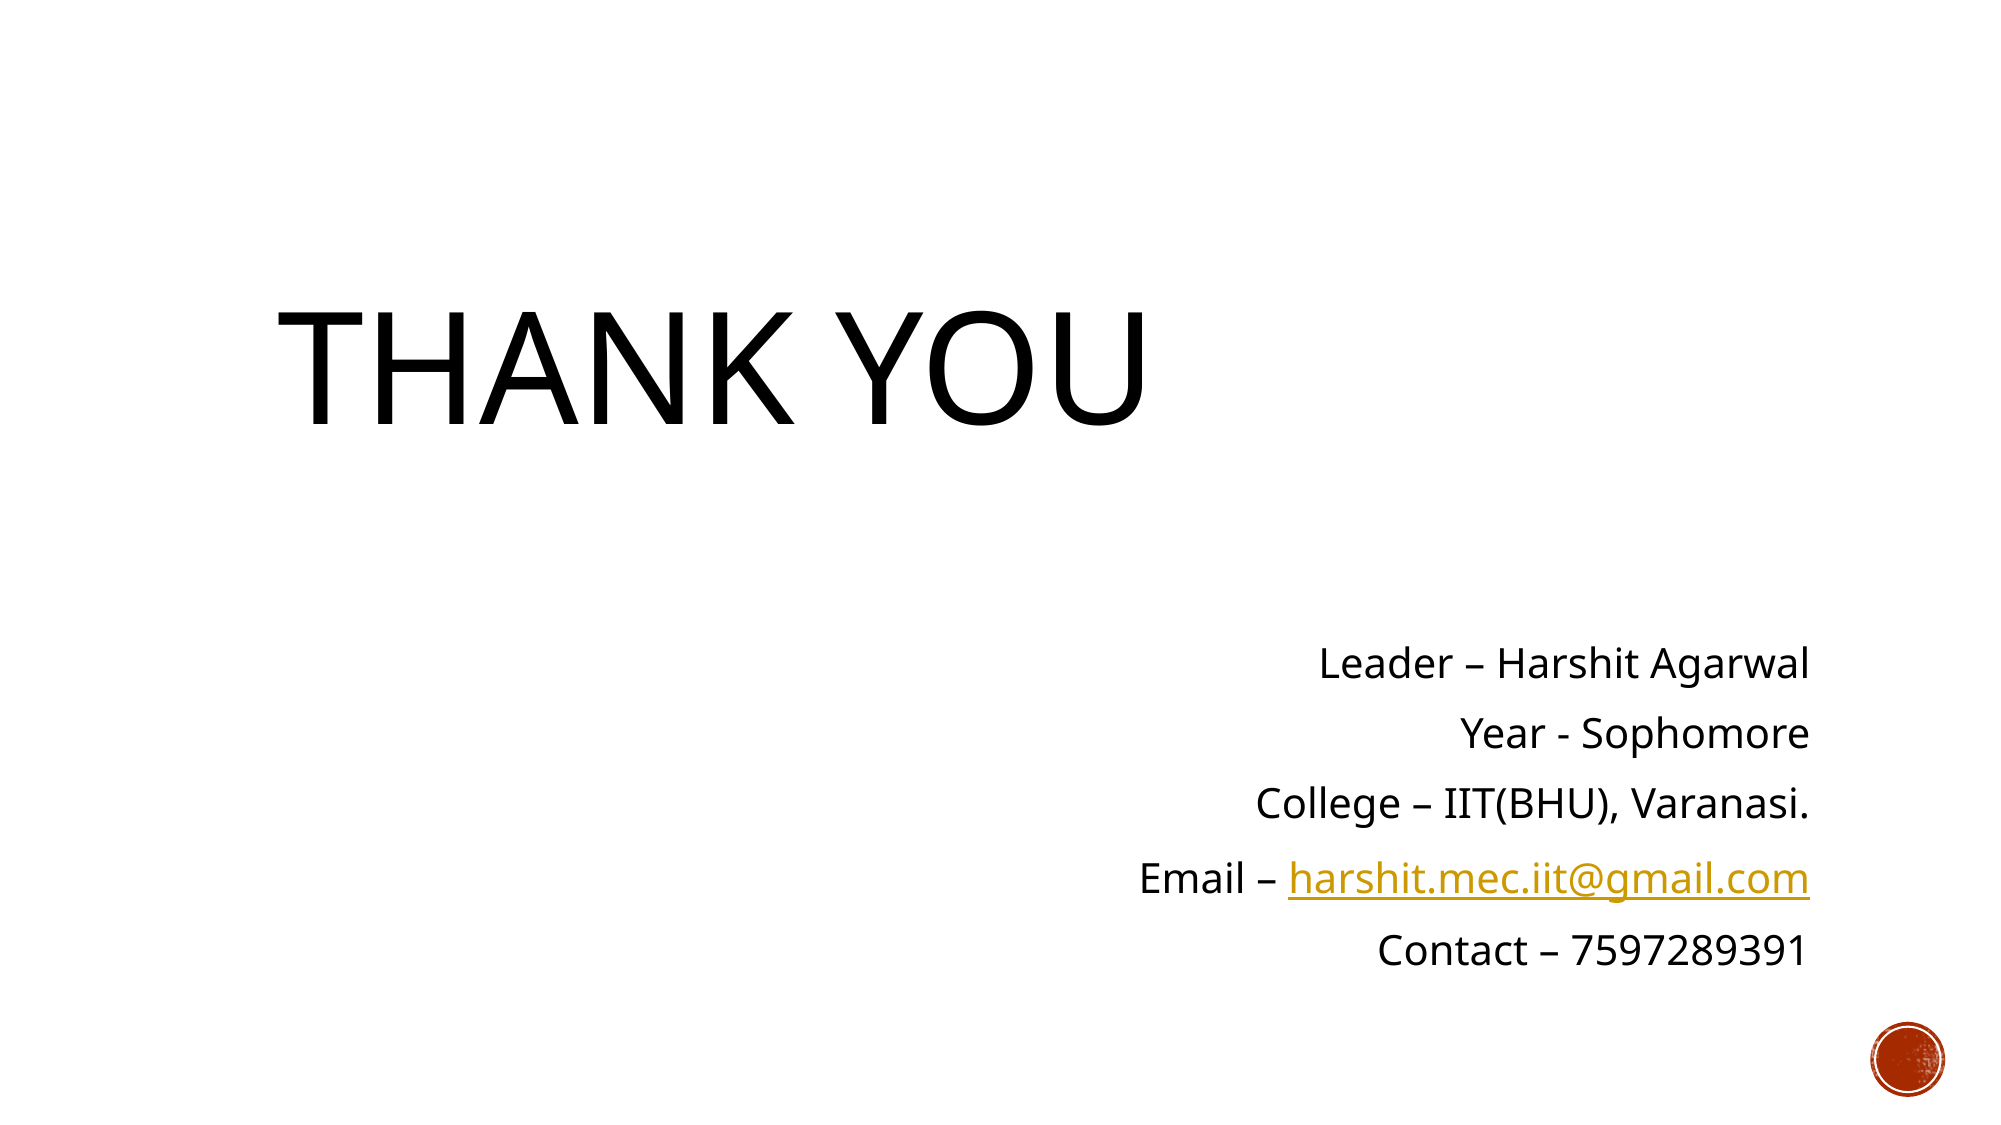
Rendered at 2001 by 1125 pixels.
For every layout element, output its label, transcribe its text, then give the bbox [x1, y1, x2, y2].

title Thank you [262, 242, 1913, 507]
list Leader – Harshit Agarwal Year - Sophomore College – IIT(BHU), Varanasi. Email – harshit.mec.iit@gmail.com Contact – 7597289391 [175, 635, 1826, 1125]
